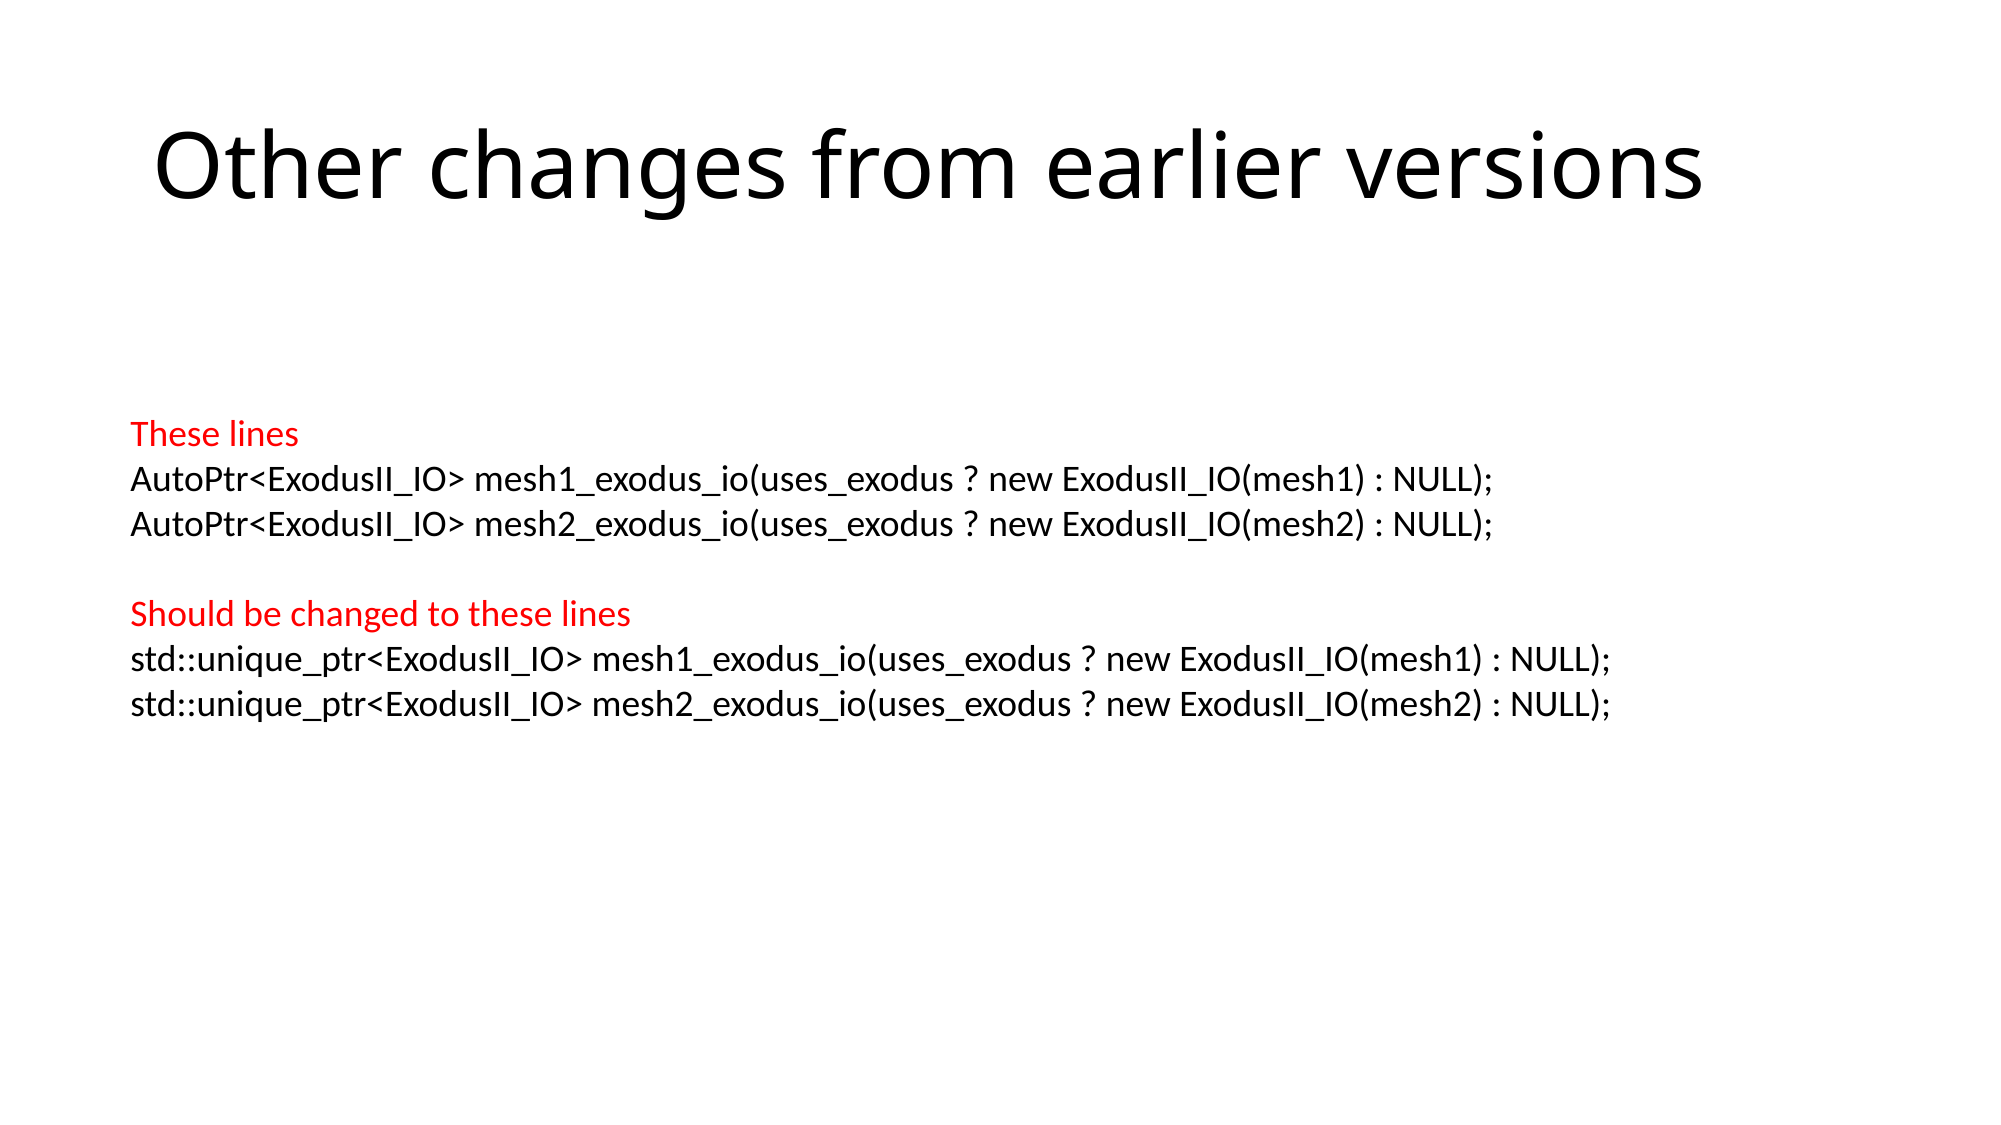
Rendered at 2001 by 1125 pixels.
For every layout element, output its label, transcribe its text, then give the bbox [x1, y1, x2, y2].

text_box These lines AutoPtr<ExodusII_IO> mesh1_exodus_io(uses_exodus ? new ExodusII_IO(mesh1) : NULL); AutoPtr<ExodusII_IO> mesh2_exodus_io(uses_exodus ? new ExodusII_IO(mesh2) : NULL); Should be changed to these lines std::unique_ptr<ExodusII_IO> mesh1_exodus_io(uses_exodus ? new ExodusII_IO(mesh1) : NULL); std::unique_ptr<ExodusII_IO> mesh2_exodus_io(uses_exodus ? new ExodusII_IO(mesh2) : NULL); [115, 401, 1863, 732]
title Other changes from earlier versions [137, 59, 1863, 278]
